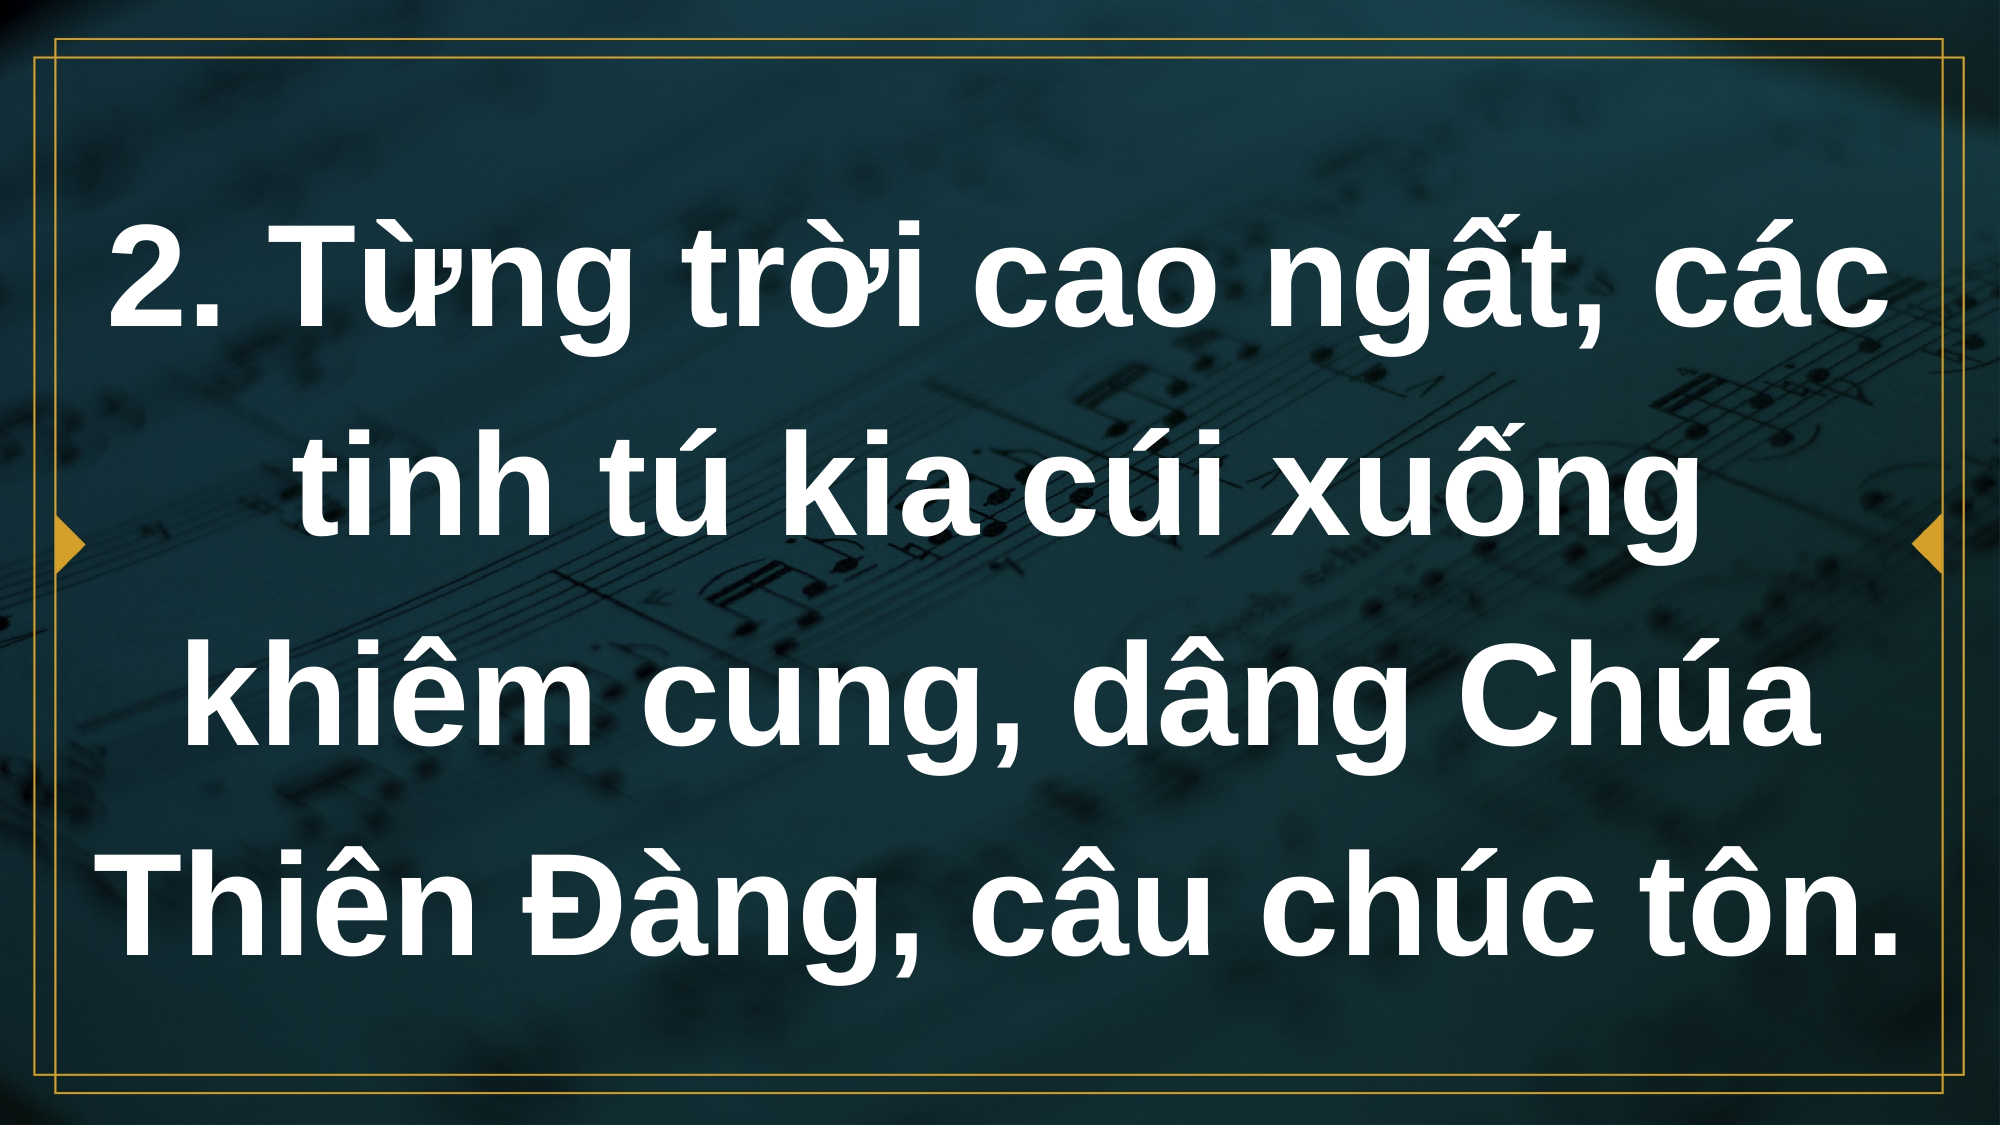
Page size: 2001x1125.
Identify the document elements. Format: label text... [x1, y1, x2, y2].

title 2. Từng trời cao ngất, các tinh tú kia cúi xuống khiêm cung, dâng Chúa Thiên Ðàng, câu chúc tôn. [55, 53, 1945, 1077]
picture [0, 0, 2000, 1125]
